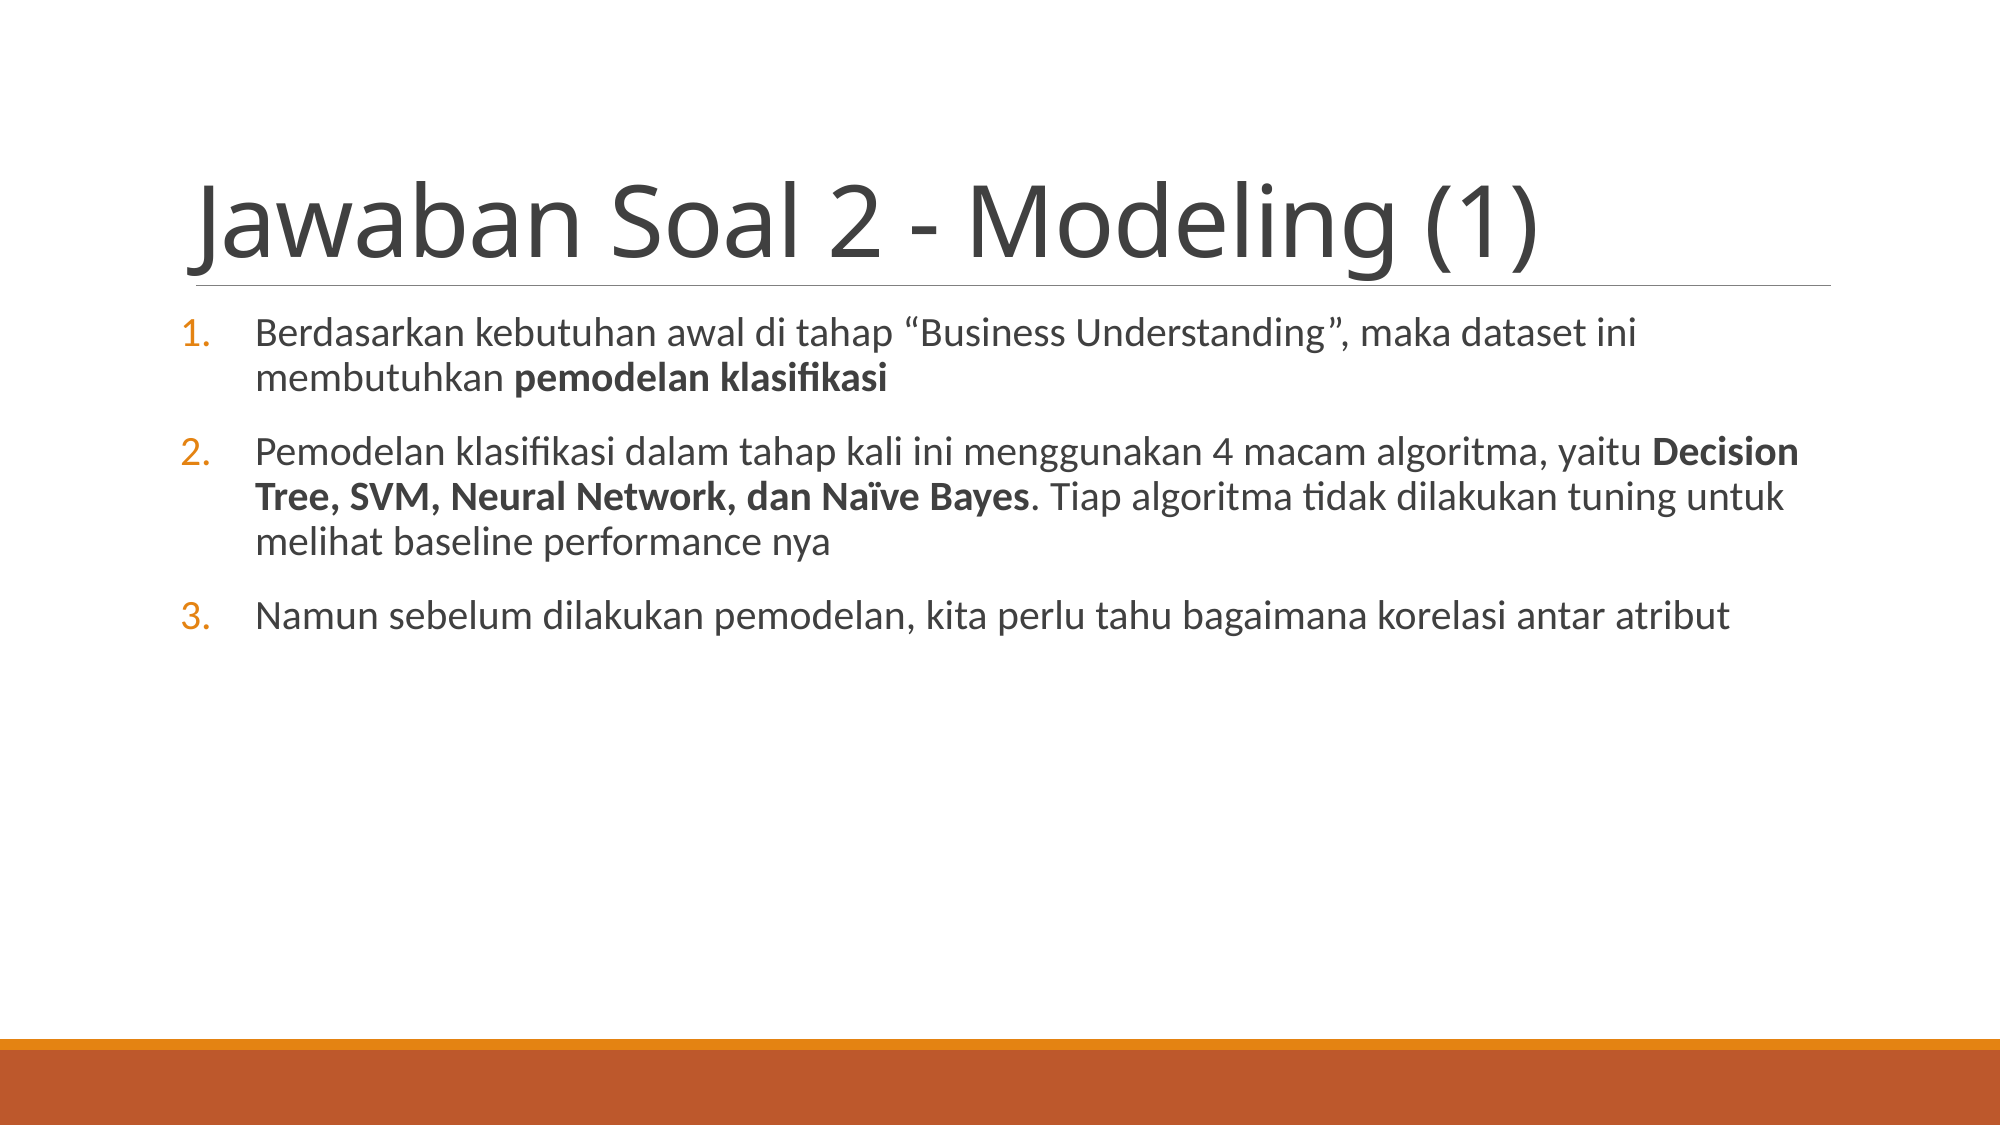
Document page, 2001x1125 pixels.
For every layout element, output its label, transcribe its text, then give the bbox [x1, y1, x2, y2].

title Jawaban Soal 2 - Modeling (1) [180, 47, 1830, 285]
list Berdasarkan kebutuhan awal di tahap “Business Understanding”, maka dataset ini membutuhkan pemodelan klasifikasi Pemodelan klasifikasi dalam tahap kali ini menggunakan 4 macam algoritma, yaitu Decision Tree, SVM, Neural Network, dan Naïve Bayes. Tiap algoritma tidak dilakukan tuning untuk melihat baseline performance nya Namun sebelum dilakukan pemodelan, kita perlu tahu bagaimana korelasi antar atribut [180, 302, 1830, 963]
